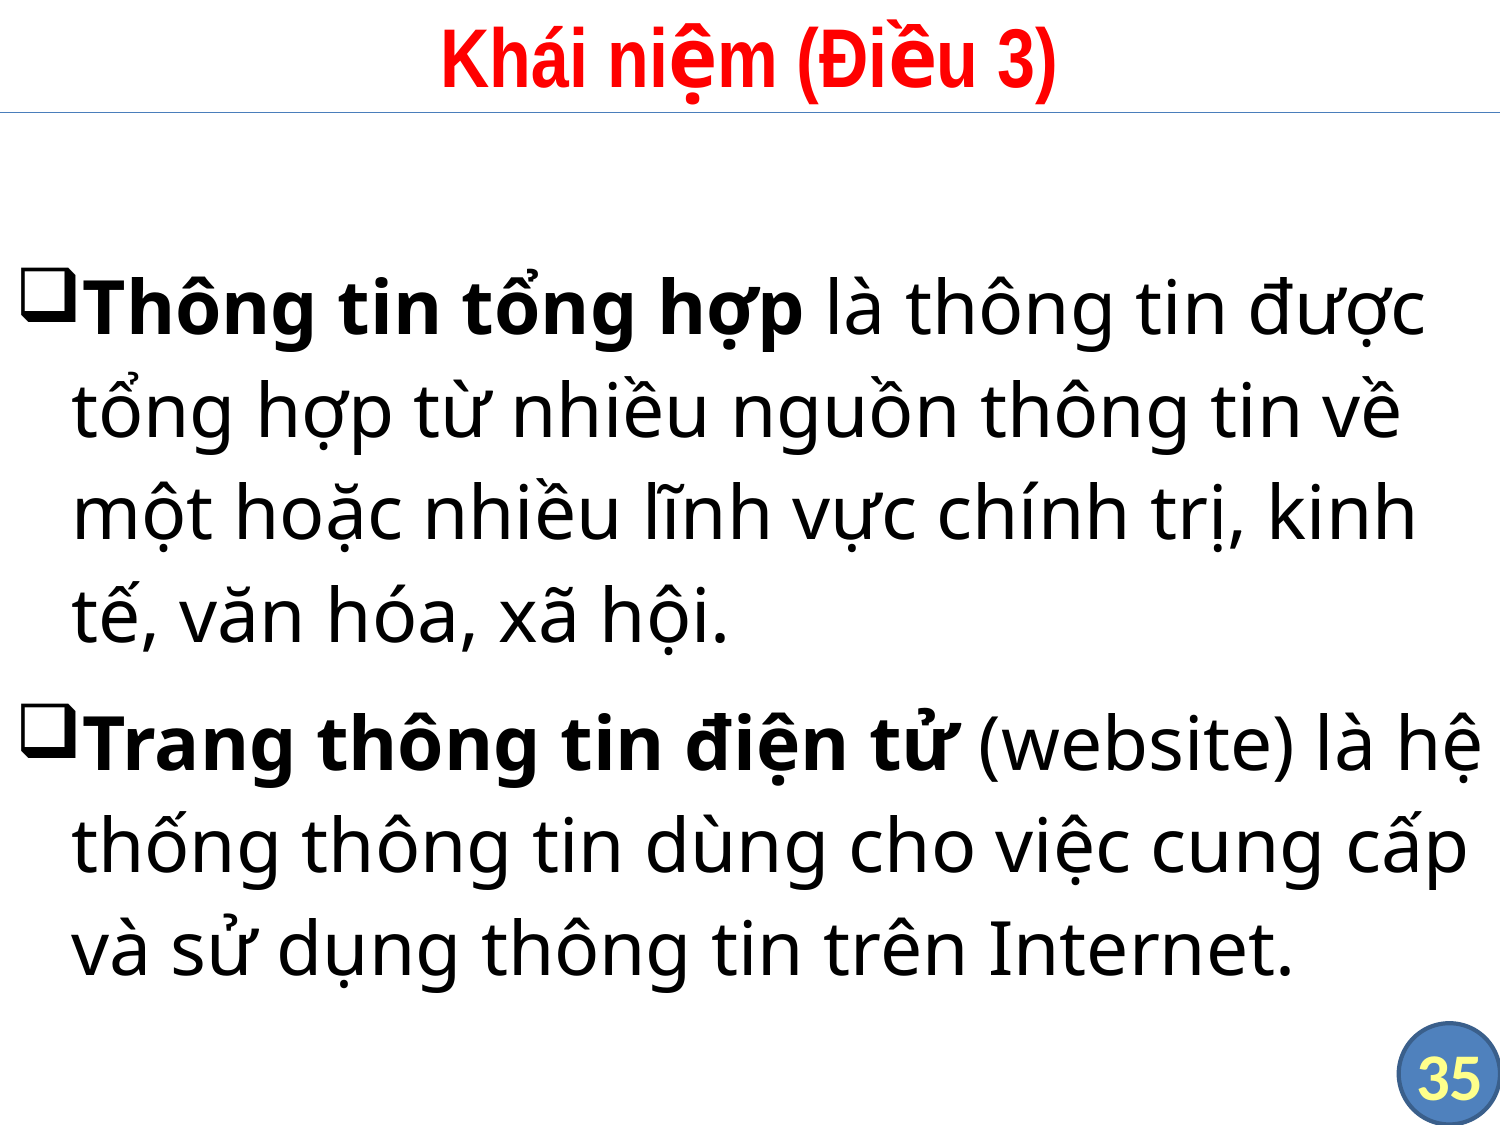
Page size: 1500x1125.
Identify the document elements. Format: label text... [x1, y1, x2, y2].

slide_number 35 [1399, 1023, 1500, 1125]
list Thông tin tổng hợp là thông tin được tổng hợp từ nhiều nguồn thông tin về một hoặc nhiều lĩnh vực chính trị, kinh tế, văn hóa, xã hội. Trang thông tin điện tử (website) là hệ thống thông tin dùng cho việc cung cấp và sử dụng thông tin trên Internet. [0, 113, 1500, 1125]
title Khái niệm (Điều 3) [0, 0, 1500, 113]
